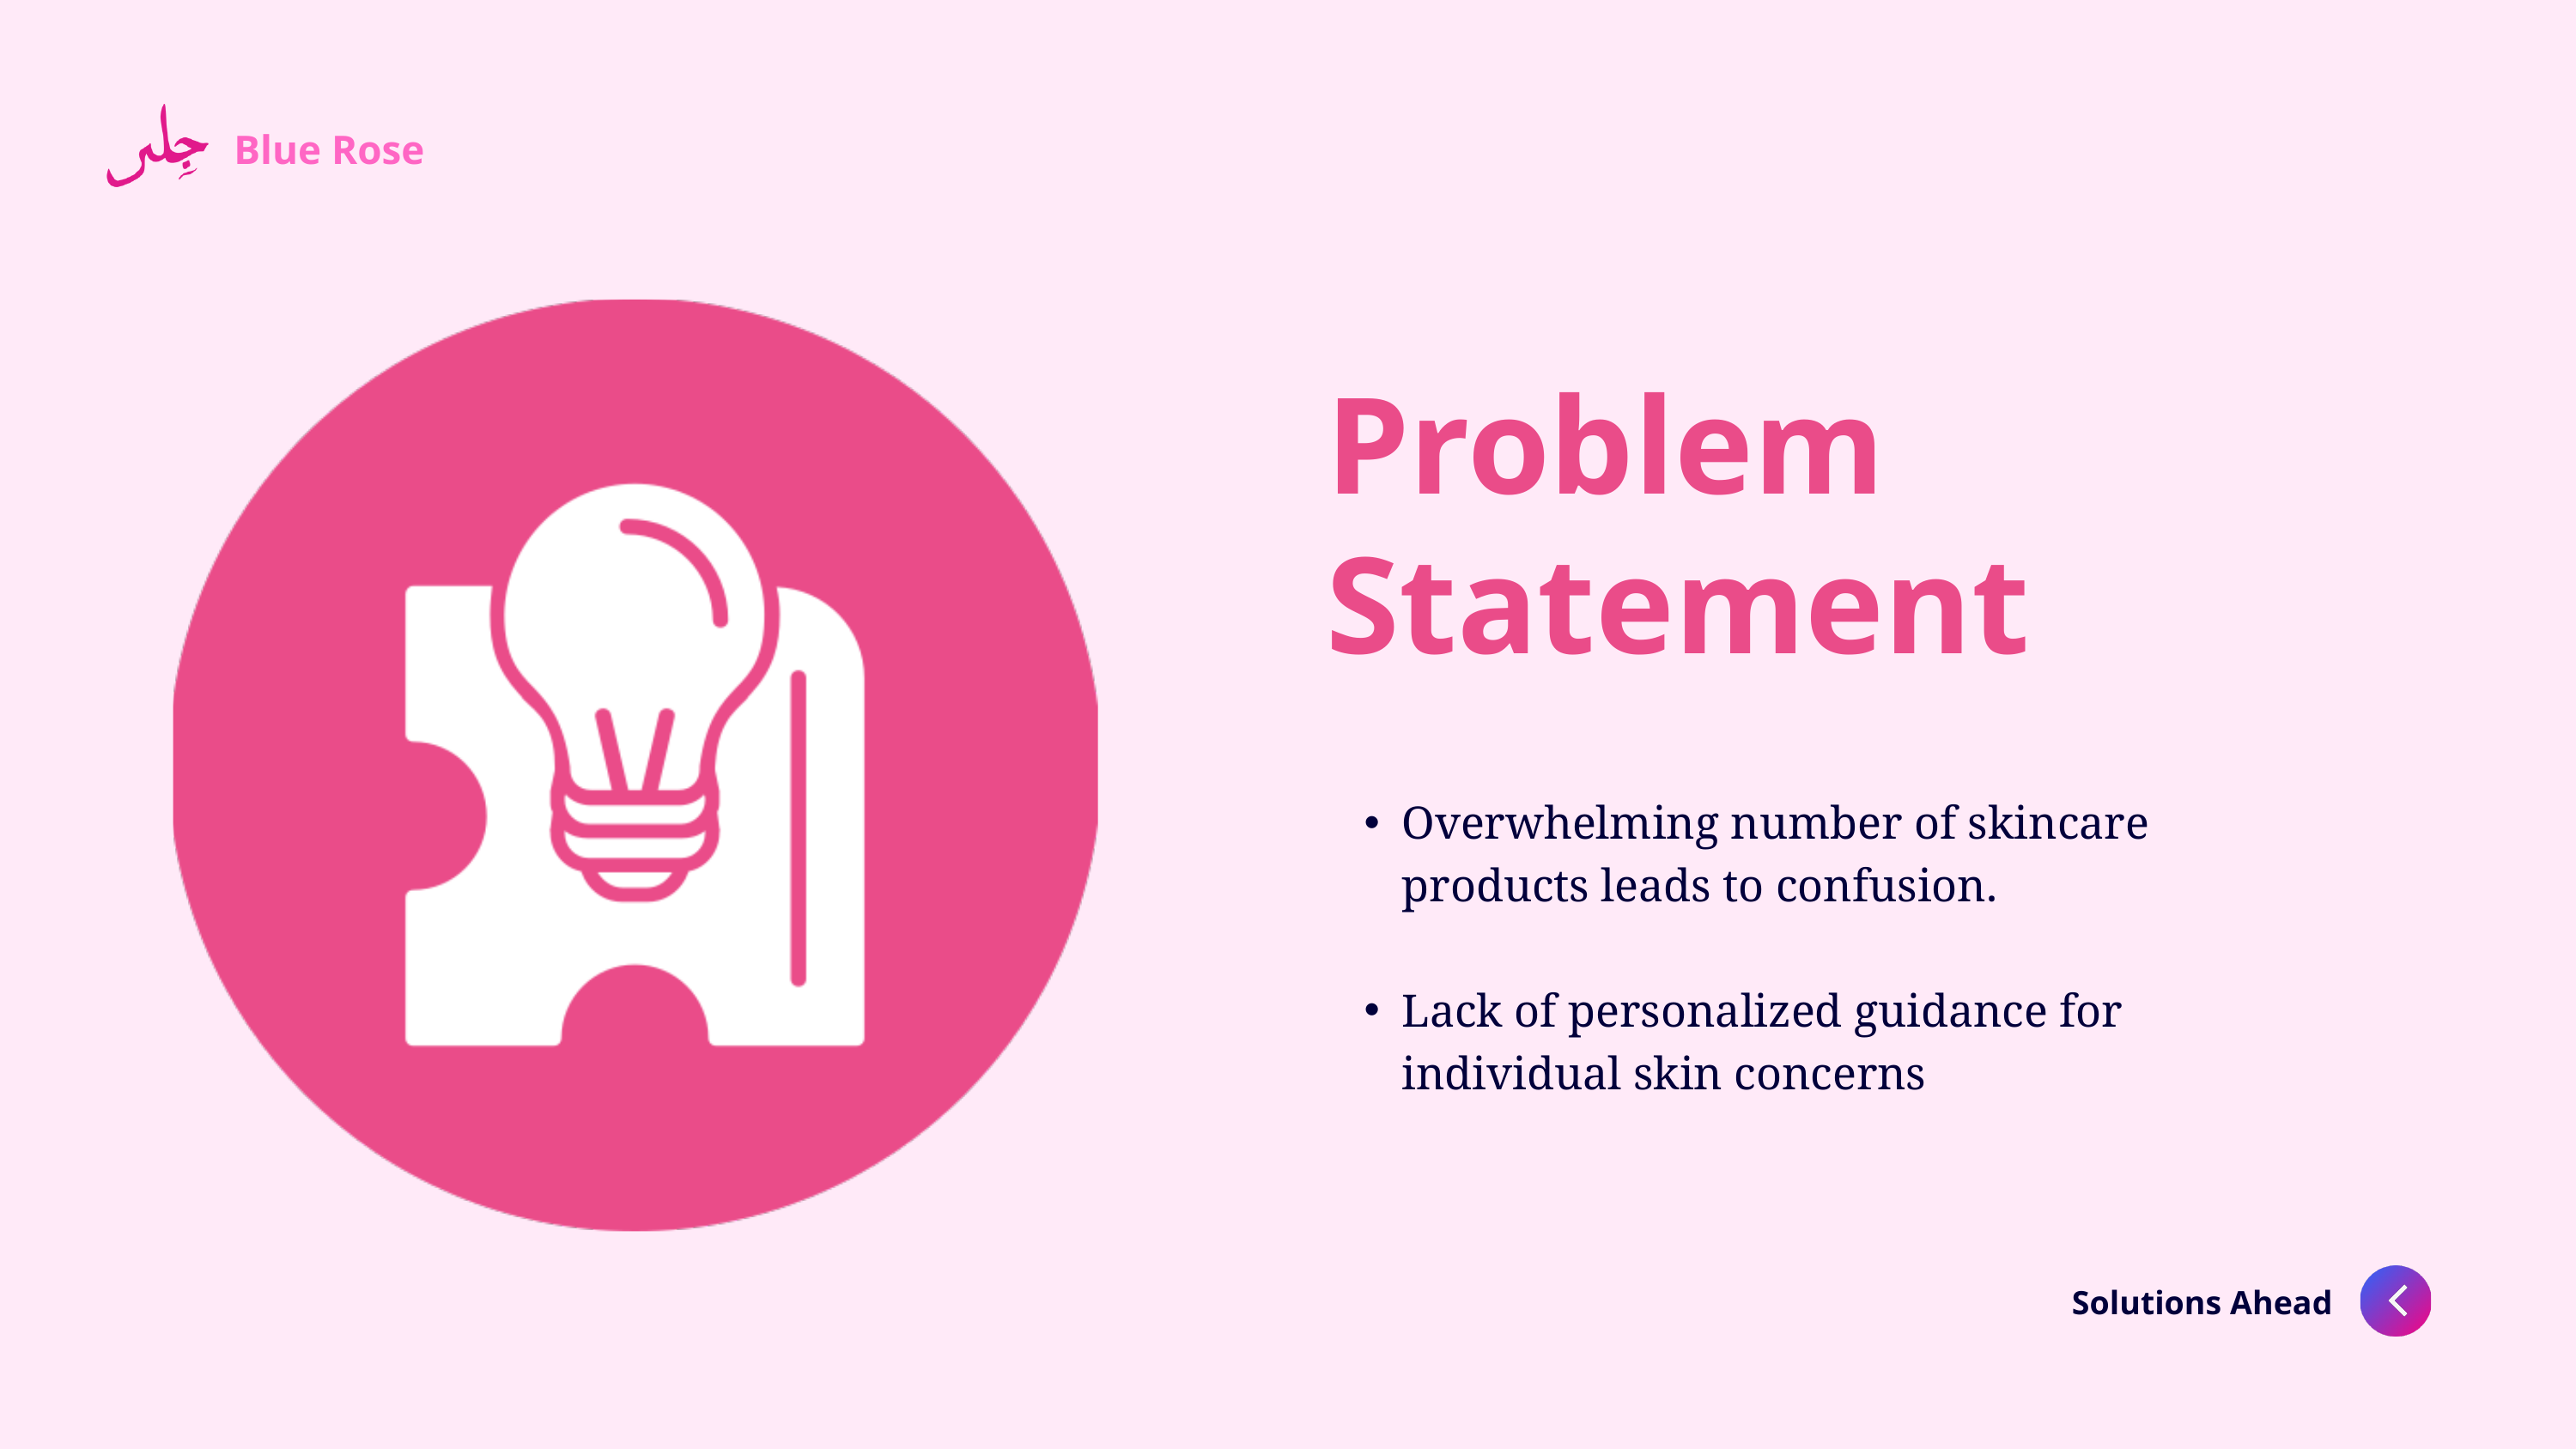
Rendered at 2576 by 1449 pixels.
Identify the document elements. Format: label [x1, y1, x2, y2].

text_box [1325, 360, 2432, 1090]
text_box [89, 97, 691, 193]
text_box [173, 299, 1098, 1232]
text_box [2053, 1264, 2432, 1337]
